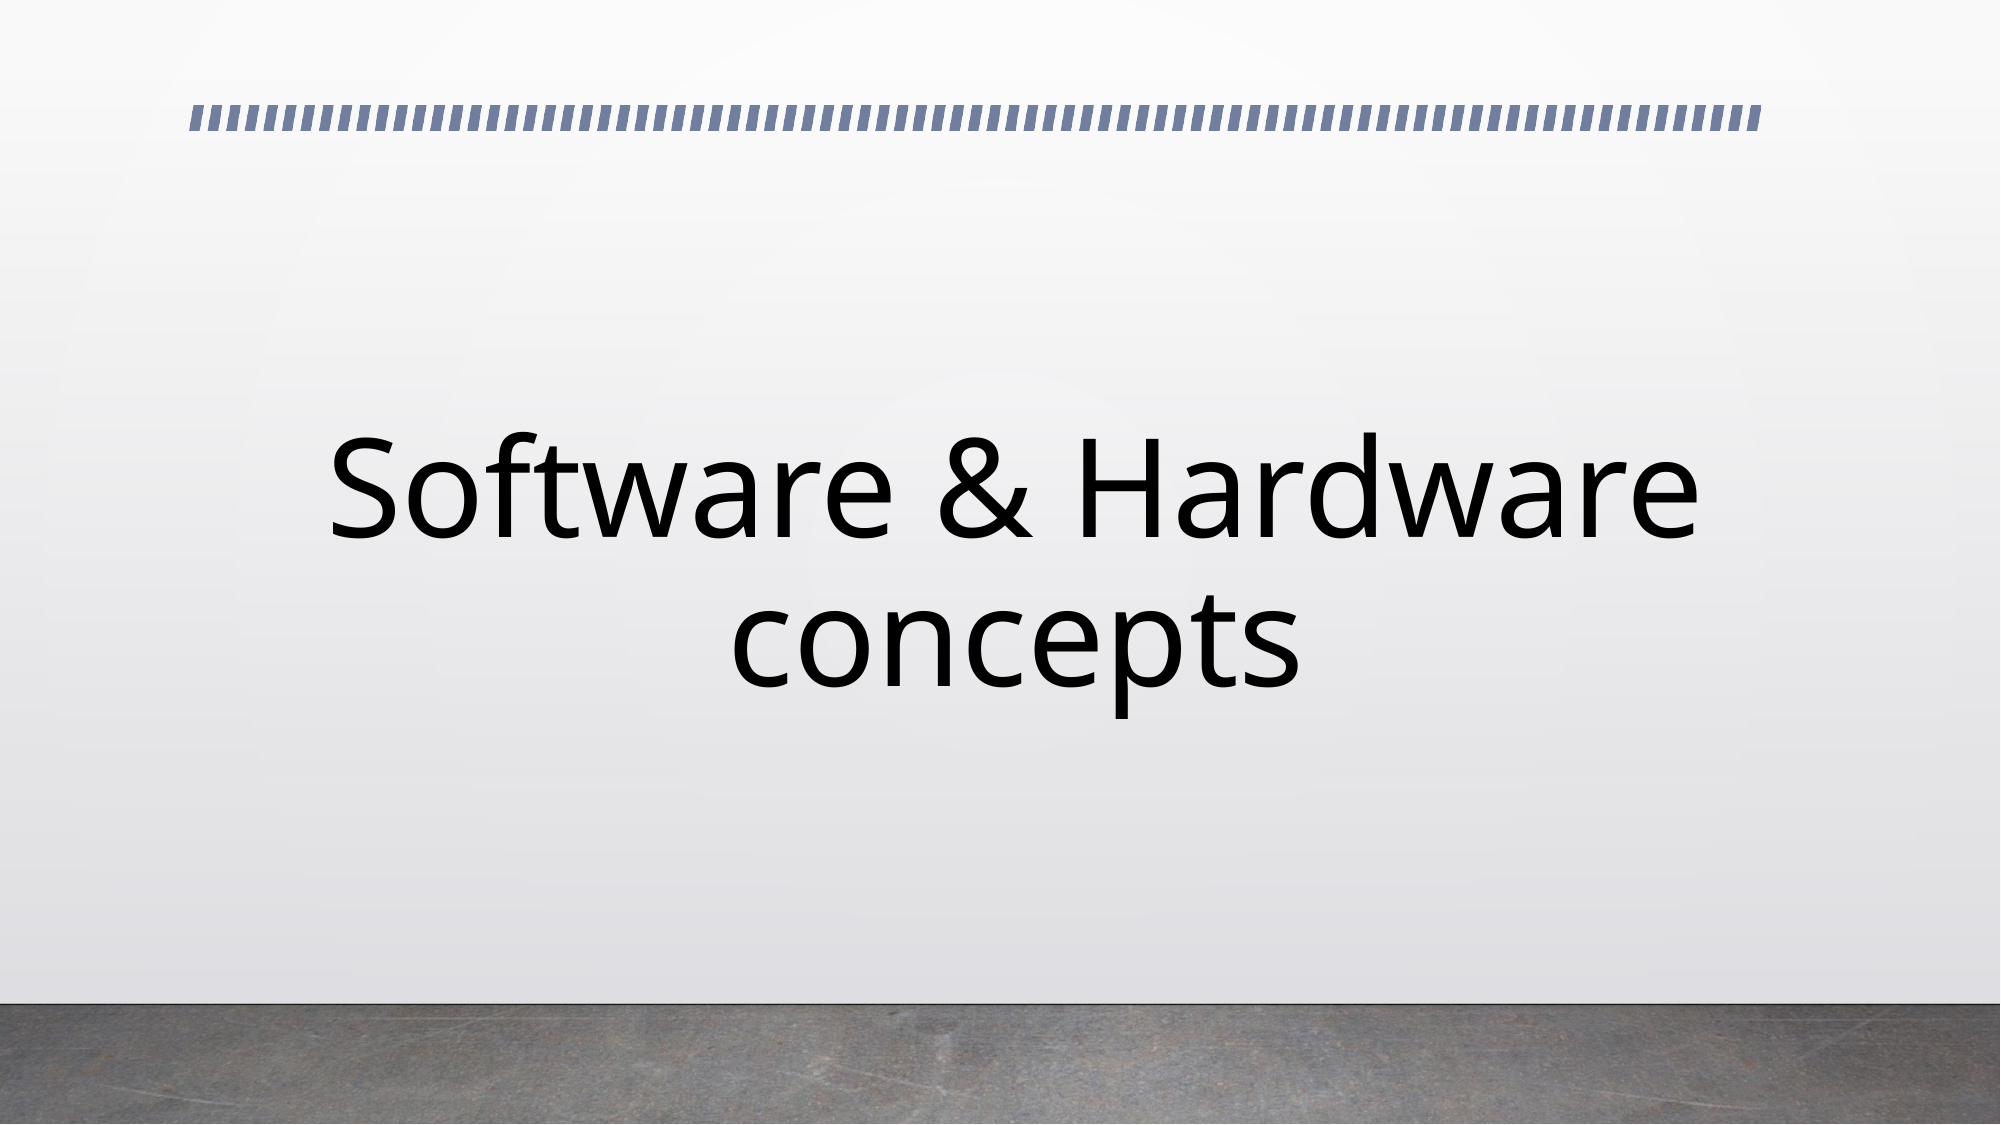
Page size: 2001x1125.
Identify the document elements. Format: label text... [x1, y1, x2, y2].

title Software & Hardware concepts [307, 286, 1725, 716]
picture [0, 1004, 2000, 1124]
